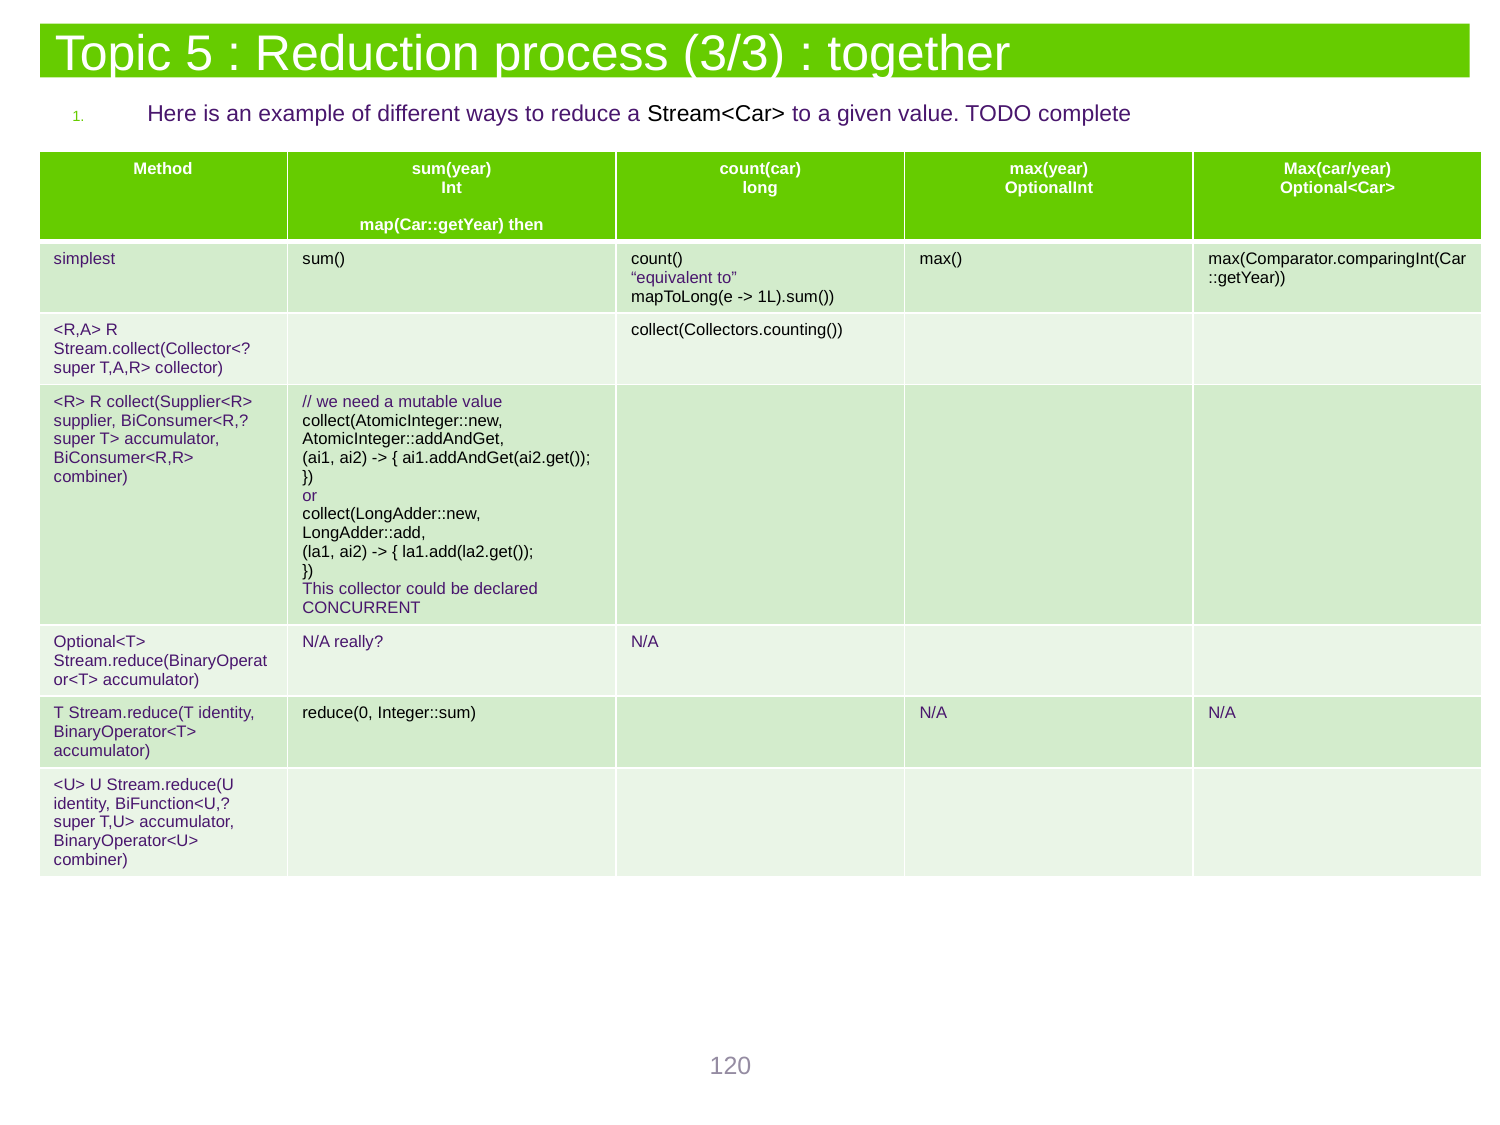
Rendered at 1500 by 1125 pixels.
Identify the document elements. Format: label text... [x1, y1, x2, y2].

table_cell max(Comparator.comparingInt(Car::getYear)) [1194, 244, 1481, 312]
table_cell count() “equivalent to” mapToLong(e -> 1L).sum()) [617, 244, 904, 312]
table_header sum(year) Int map(Car::getYear) then [288, 152, 615, 239]
table_cell // we need a mutable value collect(AtomicInteger::new, AtomicInteger::addAndGet, (ai1, ai2) -> { ai1.addAndGet(ai2.get()); }) or collect(LongAdder::new, LongAdder::add, (la1, ai2) -> { la1.add(la2.get()); }) This collector could be declared CONCURRENT [288, 385, 615, 624]
table_cell [905, 314, 1192, 384]
table_header count(car) long [617, 152, 904, 239]
table_cell <R,A> R Stream.collect(Collector<? super T,A,R> collector) [40, 314, 287, 384]
table_cell [905, 769, 1192, 876]
table_cell N/A really? [288, 626, 615, 695]
table_cell simplest [40, 244, 287, 312]
table_cell <R> R collect(Supplier<R> supplier, BiConsumer<R,? super T> accumulator, BiConsumer<R,R> combiner) [40, 385, 287, 624]
table_cell N/A [905, 697, 1192, 767]
table_cell [617, 385, 904, 624]
table_cell Optional<T> Stream.reduce(BinaryOperator<T> accumulator) [40, 626, 287, 695]
table_cell max() [905, 244, 1192, 312]
table_cell [905, 385, 1192, 624]
table_cell [617, 769, 904, 876]
table_cell N/A [617, 626, 904, 695]
table_header Method [40, 152, 287, 239]
table_header Max(car/year) Optional<Car> [1194, 152, 1481, 239]
table_cell [1194, 626, 1481, 695]
table_cell N/A [1194, 697, 1481, 767]
table_cell collect(Collectors.counting()) [617, 314, 904, 384]
table_cell [1194, 769, 1481, 876]
table_cell <U> U Stream.reduce(U identity, BiFunction<U,? super T,U> accumulator, BinaryOperator<U> combiner) [40, 769, 287, 876]
table_cell [617, 697, 904, 767]
table_cell [288, 314, 615, 384]
table_cell [905, 626, 1192, 695]
table_cell T Stream.reduce(T identity, BinaryOperator<T> accumulator) [40, 697, 287, 767]
table_cell reduce(0, Integer::sum) [288, 697, 615, 767]
table_cell [1194, 385, 1481, 624]
list Here is an example of different ways to reduce a Stream<Car> to a given value. TODO complete [57, 91, 1470, 151]
table_cell sum() [288, 244, 615, 312]
table_cell [1194, 314, 1481, 384]
title Topic 5 : Reduction process (3/3) : together [39, 23, 1471, 78]
table_header max(year) OptionalInt [905, 152, 1192, 239]
table_cell [288, 769, 615, 876]
